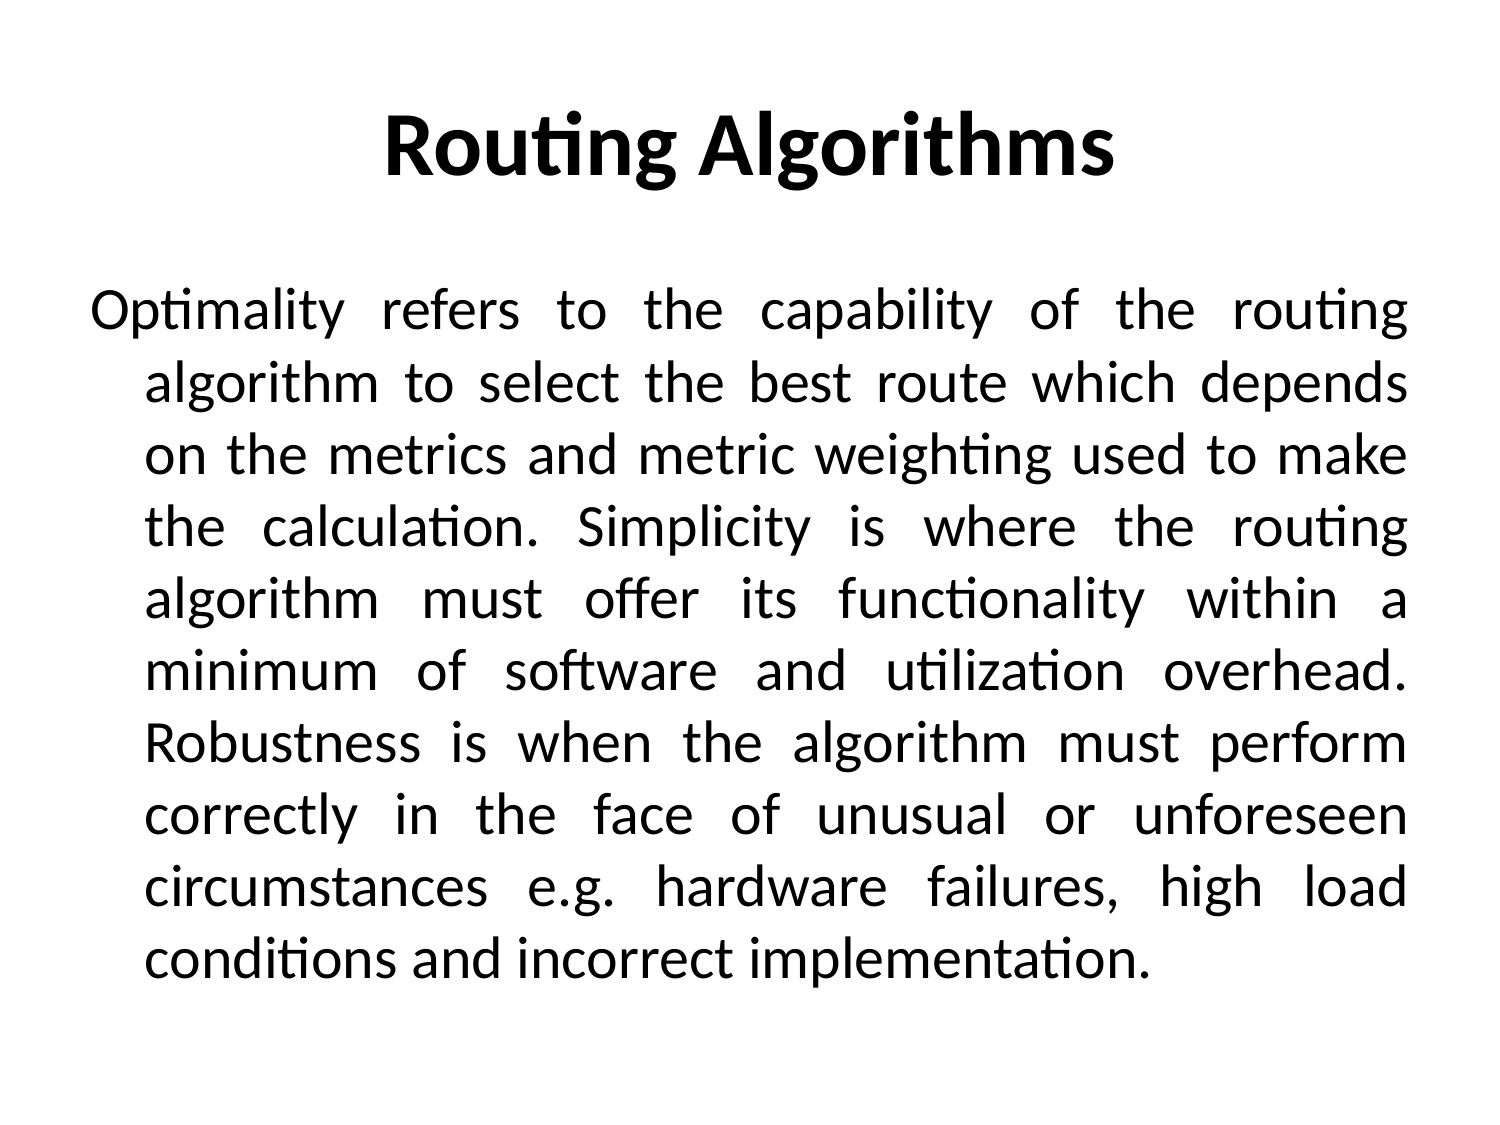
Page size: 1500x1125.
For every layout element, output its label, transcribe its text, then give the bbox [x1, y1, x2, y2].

list Optimality refers to the capability of the routing algorithm to select the best route which depends on the metrics and metric weighting used to make the calculation. Simplicity is where the routing algorithm must offer its functionality within a minimum of software and utilization overhead. Robustness is when the algorithm must perform correctly in the face of unusual or unforeseen circumstances e.g. hardware failures, high load conditions and incorrect implementation. [75, 262, 1425, 1005]
title Routing Algorithms [75, 45, 1425, 233]
